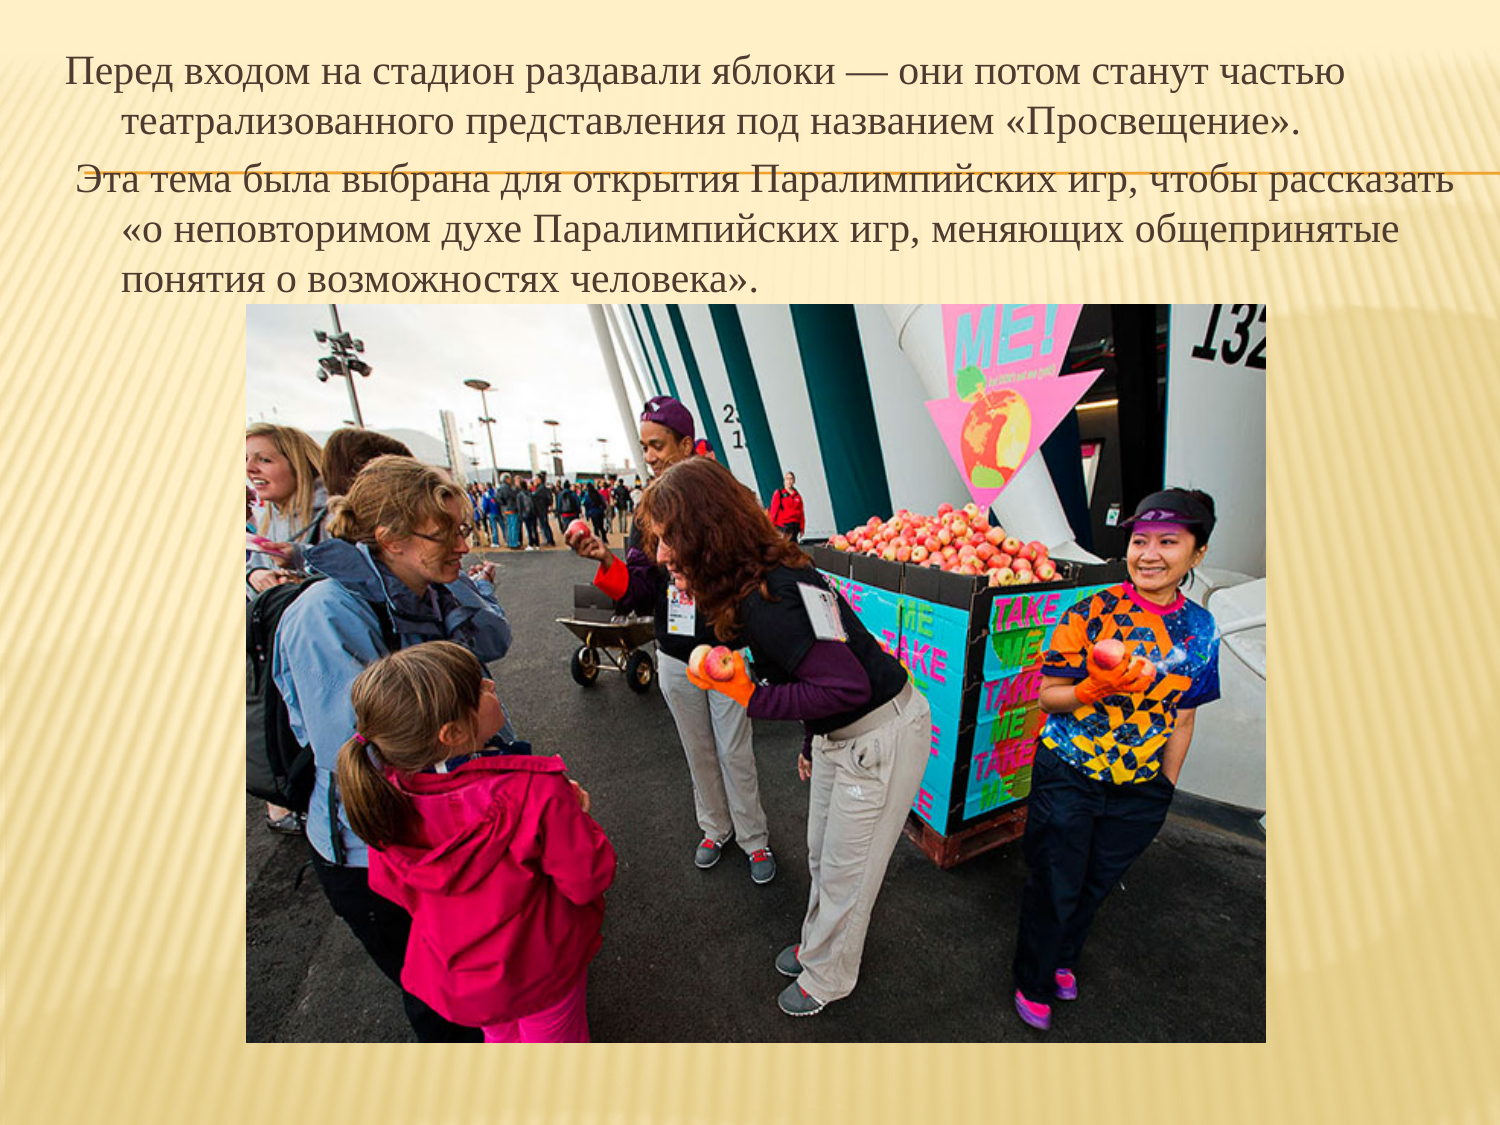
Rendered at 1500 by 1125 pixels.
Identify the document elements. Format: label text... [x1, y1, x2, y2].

list Перед входом на стадион раздавали яблоки — они потом станут частью театрализованного представления под названием «Просвещение». Эта тема была выбрана для открытия Паралимпийских игр, чтобы рассказать «о неповторимом духе Паралимпийских игр, меняющих общепринятые понятия о возможностях человека». [50, 35, 1475, 998]
picture [245, 304, 1266, 1044]
